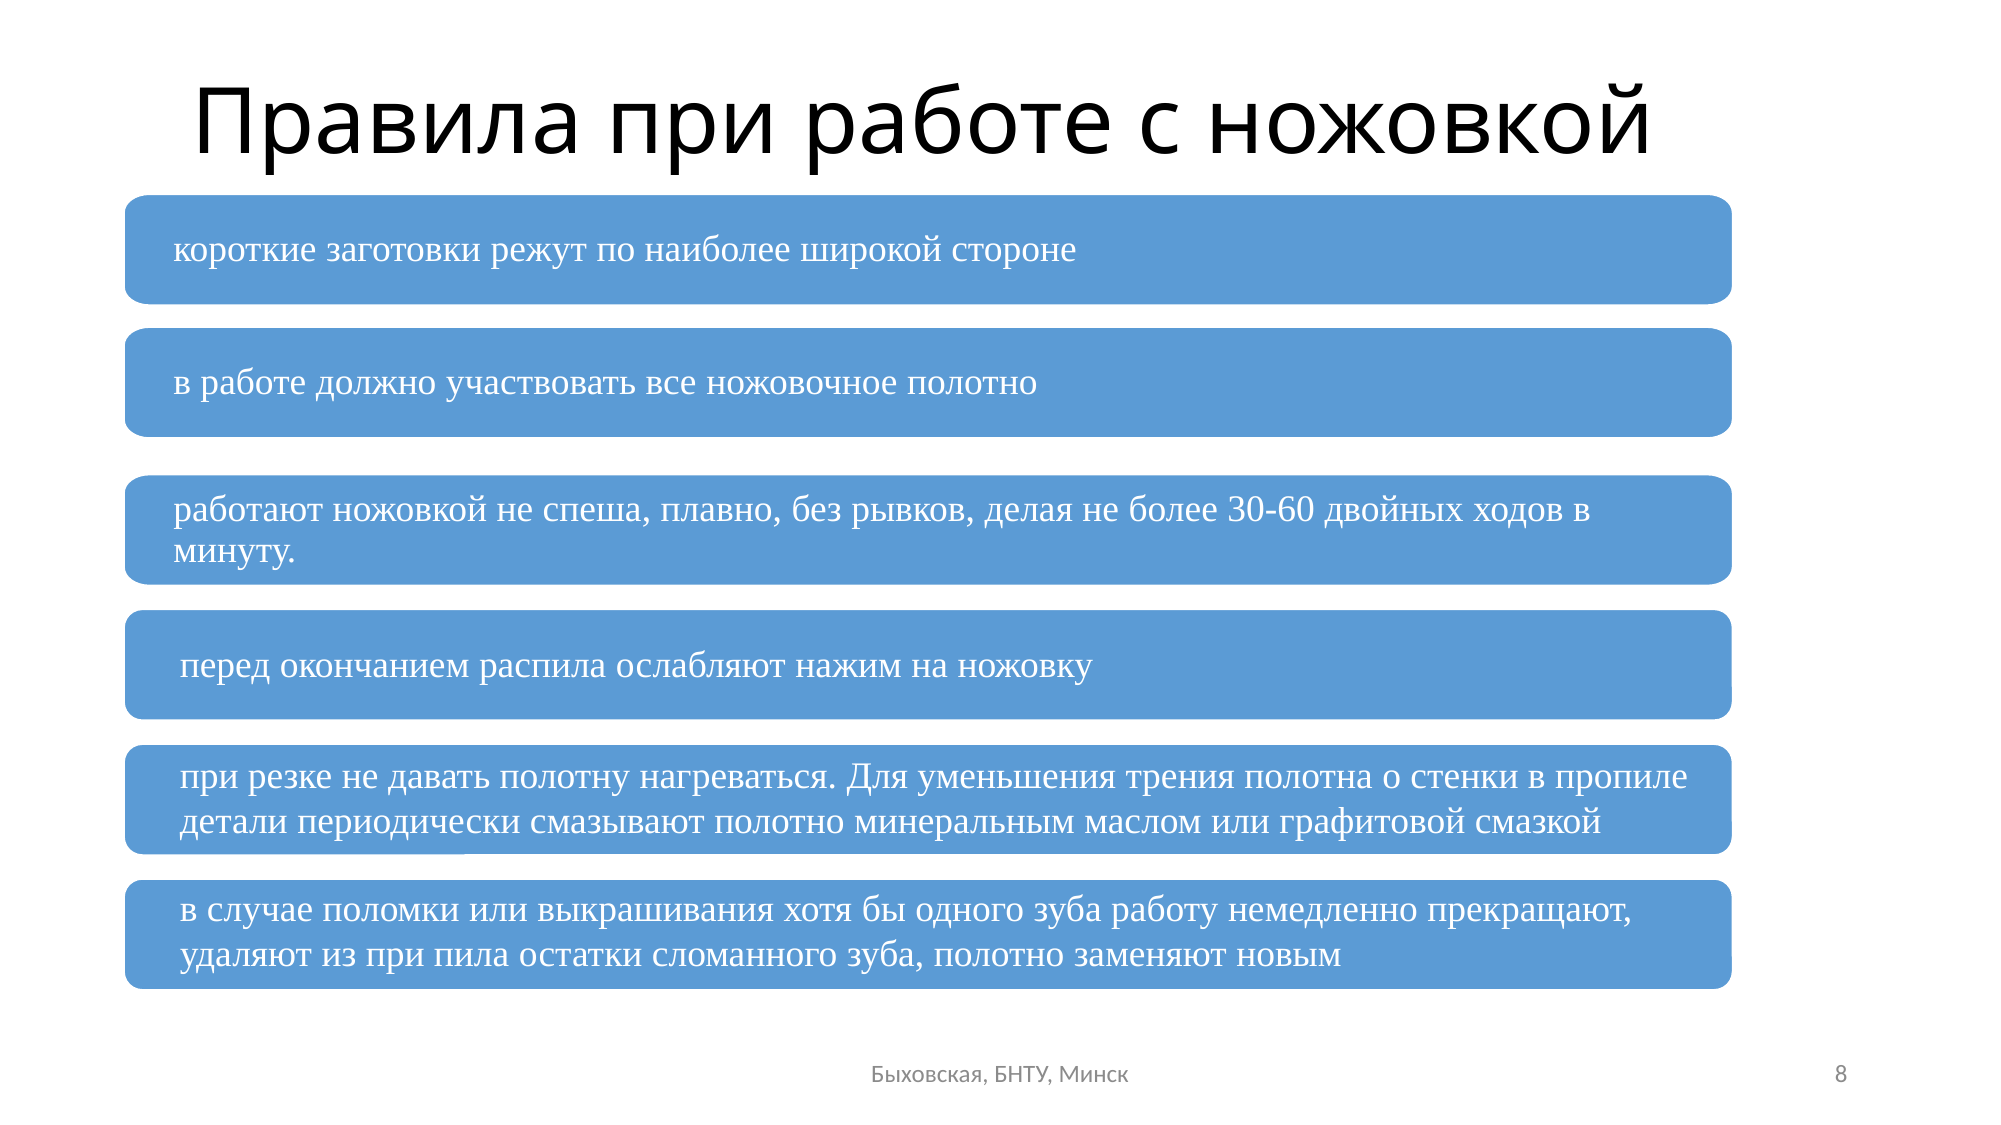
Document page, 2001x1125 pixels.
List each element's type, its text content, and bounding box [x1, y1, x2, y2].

footer Быховская, БНТУ, Минск [662, 1042, 1338, 1103]
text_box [123, 743, 1733, 856]
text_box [123, 194, 1733, 586]
slide_number 8 [1412, 1042, 1863, 1103]
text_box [123, 878, 1733, 991]
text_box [123, 609, 1733, 721]
title Правила при работе с ножовкой [176, 66, 1827, 182]
